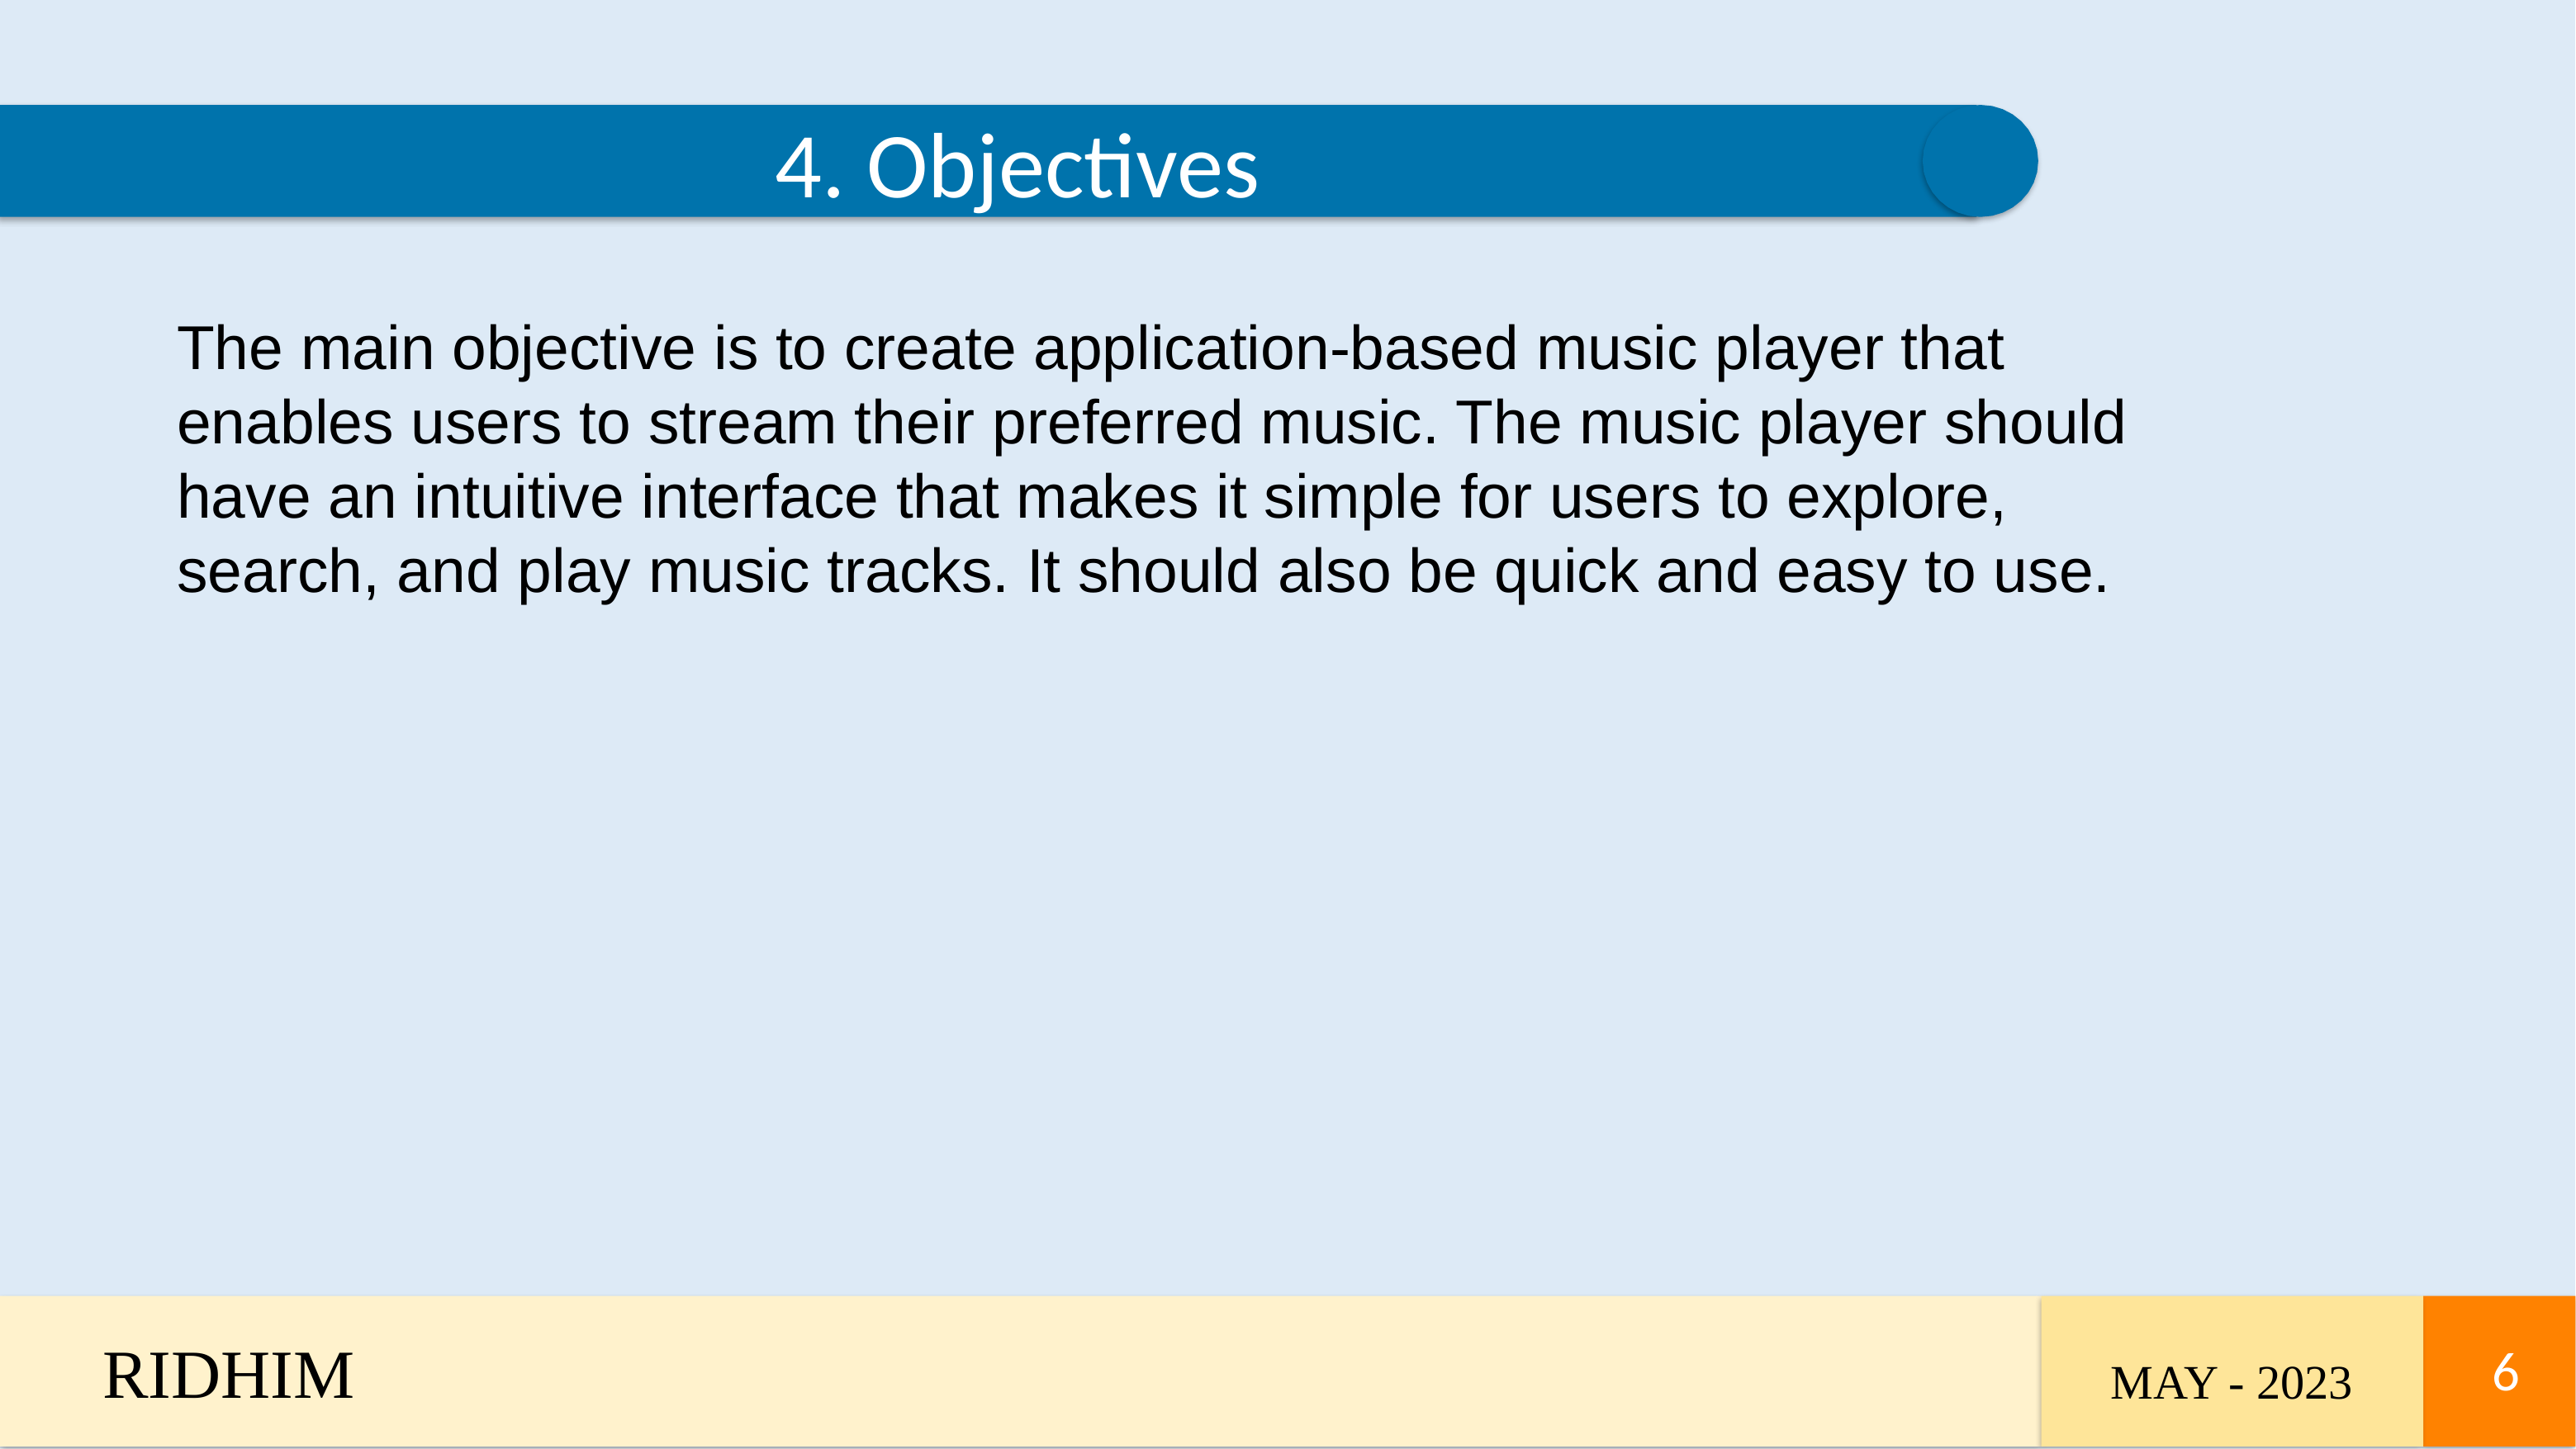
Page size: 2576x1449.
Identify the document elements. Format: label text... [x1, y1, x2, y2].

text_box The main objective is to create application-based music player that enables users to stream their preferred music. The music player should have an intuitive interface that makes it simple for users to explore, search, and play music tracks. It should also be quick and easy to use. [164, 301, 2145, 611]
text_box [0, 104, 2039, 218]
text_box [0, 1295, 2576, 1447]
